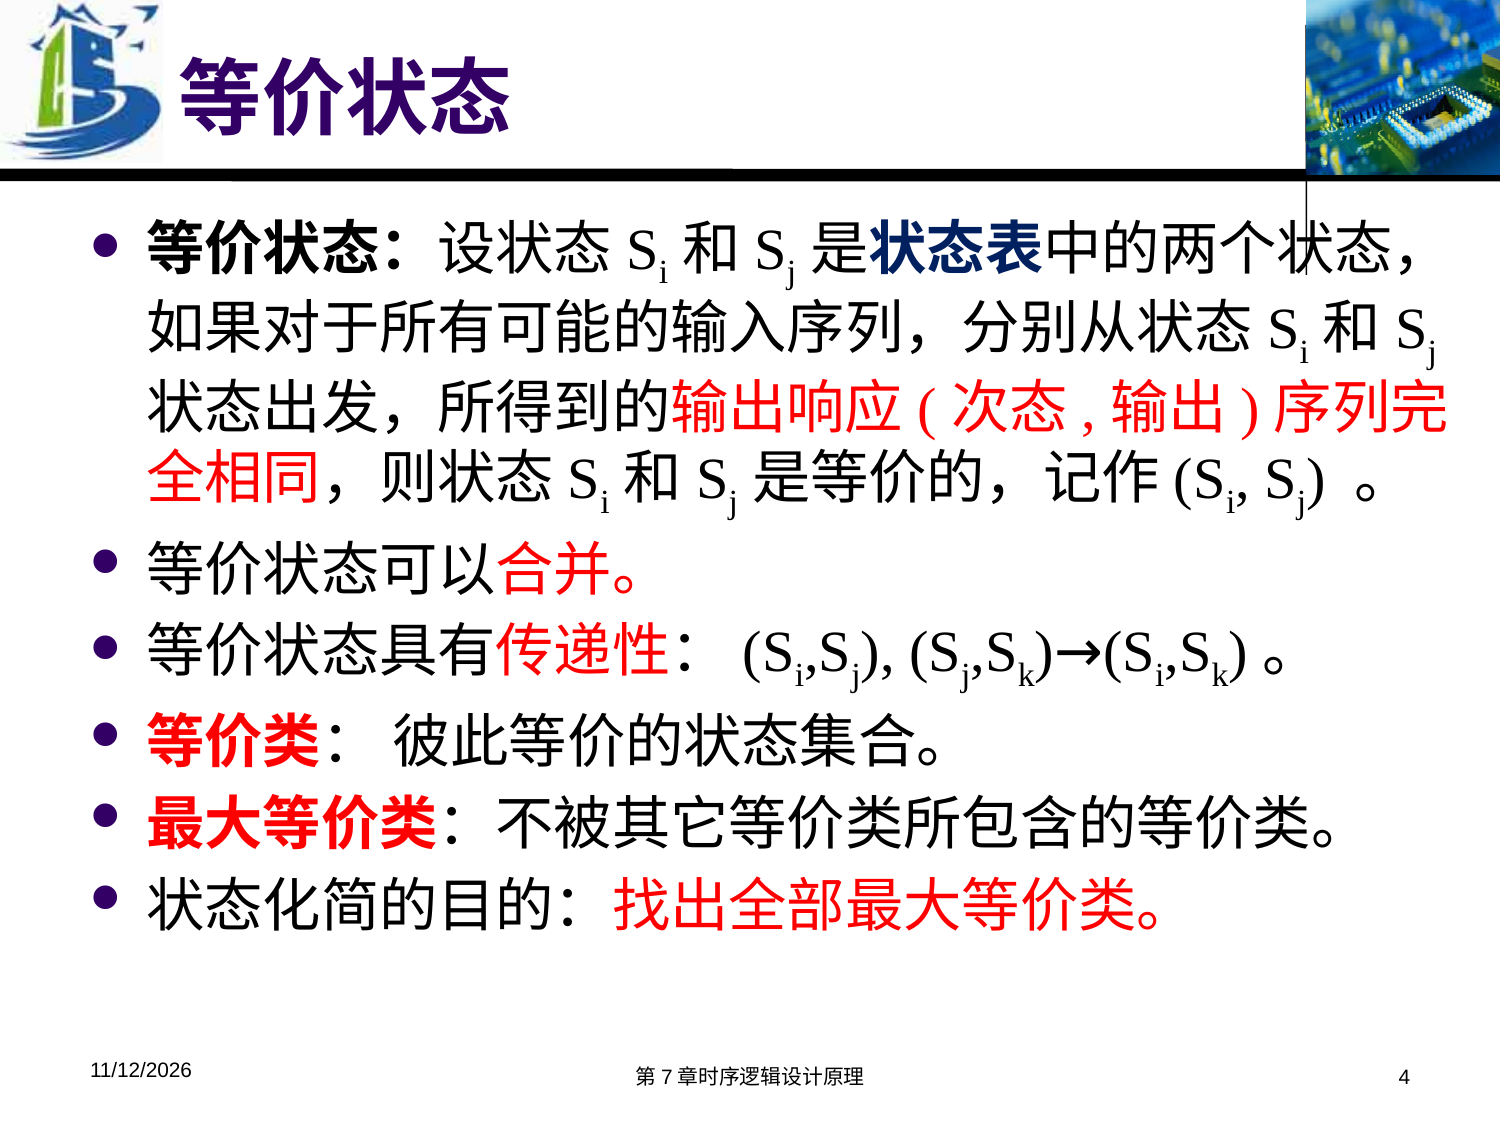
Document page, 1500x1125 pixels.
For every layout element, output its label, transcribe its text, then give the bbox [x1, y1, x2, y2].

footer 第7章时序逻辑设计原理 [512, 1055, 988, 1101]
list 等价状态：设状态Si和Sj是状态表中的两个状态，如果对于所有可能的输入序列，分别从状态Si和Sj状态出发，所得到的输出响应(次态,输出)序列完全相同，则状态Si和Sj是等价的，记作(Si, Sj) 。 等价状态可以合并。 等价状态具有传递性：(Si,Sj), (Sj,Sk)→(Si,Sk)。 等价类： 彼此等价的状态集合。 最大等价类：不被其它等价类所包含的等价类。 状态化简的目的：找出全部最大等价类。 [74, 203, 1500, 1040]
slide_number 4 [1074, 1055, 1426, 1101]
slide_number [74, 1048, 426, 1101]
picture [0, 0, 163, 163]
picture [1306, 0, 1500, 175]
title 等价状态 [163, 30, 1298, 153]
